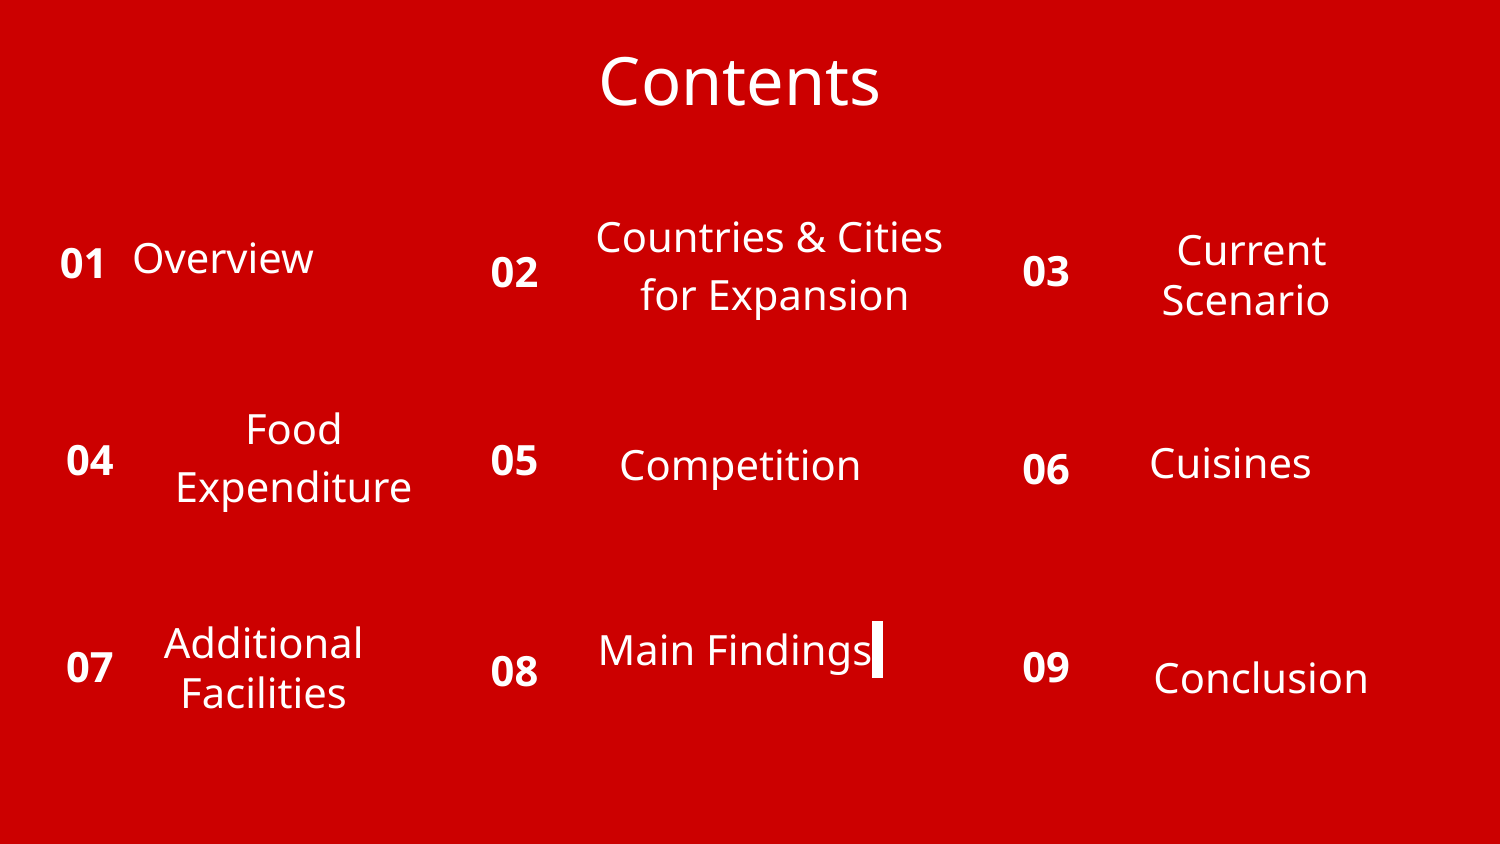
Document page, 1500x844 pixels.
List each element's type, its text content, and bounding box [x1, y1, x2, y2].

text_box 02 [461, 233, 549, 308]
text_box Current Scenario [1130, 201, 1373, 339]
text_box Contents [108, 24, 1373, 119]
text_box 01 [30, 225, 116, 299]
text_box Countries & Cities for Expansion [549, 207, 990, 334]
text_box Cuisines [1109, 422, 1352, 517]
text_box Overview [116, 198, 375, 317]
text_box 08 [461, 633, 568, 707]
text_box Food Expenditure [136, 403, 451, 526]
text_box 04 [36, 422, 136, 496]
text_box 07 [36, 629, 143, 703]
text_box Conclusion [1114, 629, 1408, 718]
text_box Main Findings [567, 601, 914, 720]
text_box Competition [567, 423, 914, 518]
text_box 09 [993, 629, 1100, 703]
text_box 05 [461, 422, 568, 496]
text_box 06 [993, 431, 1100, 505]
text_box 03 [993, 233, 1100, 307]
text_box Additional Facilities [116, 601, 411, 739]
